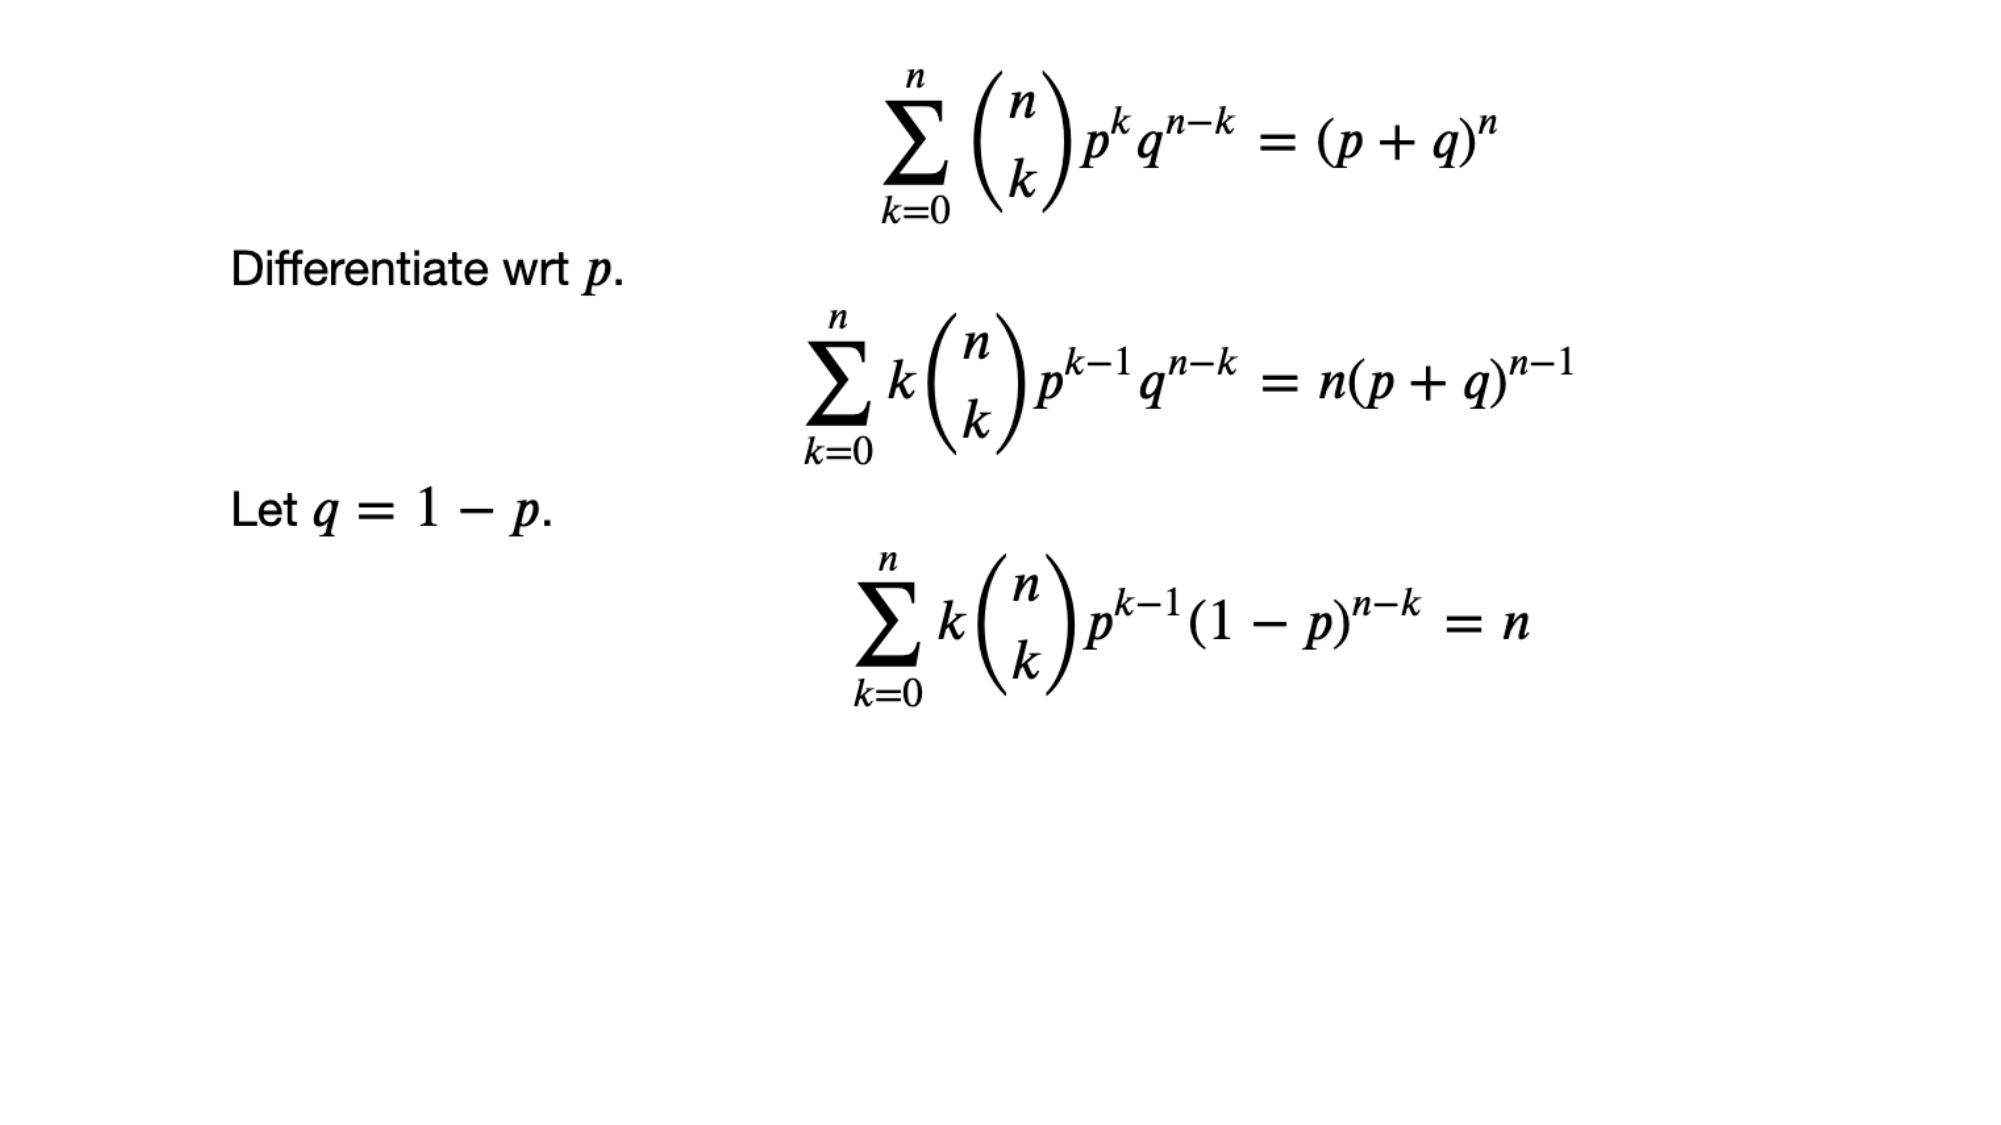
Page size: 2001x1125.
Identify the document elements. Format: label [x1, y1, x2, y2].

picture [67, 22, 1865, 1088]
